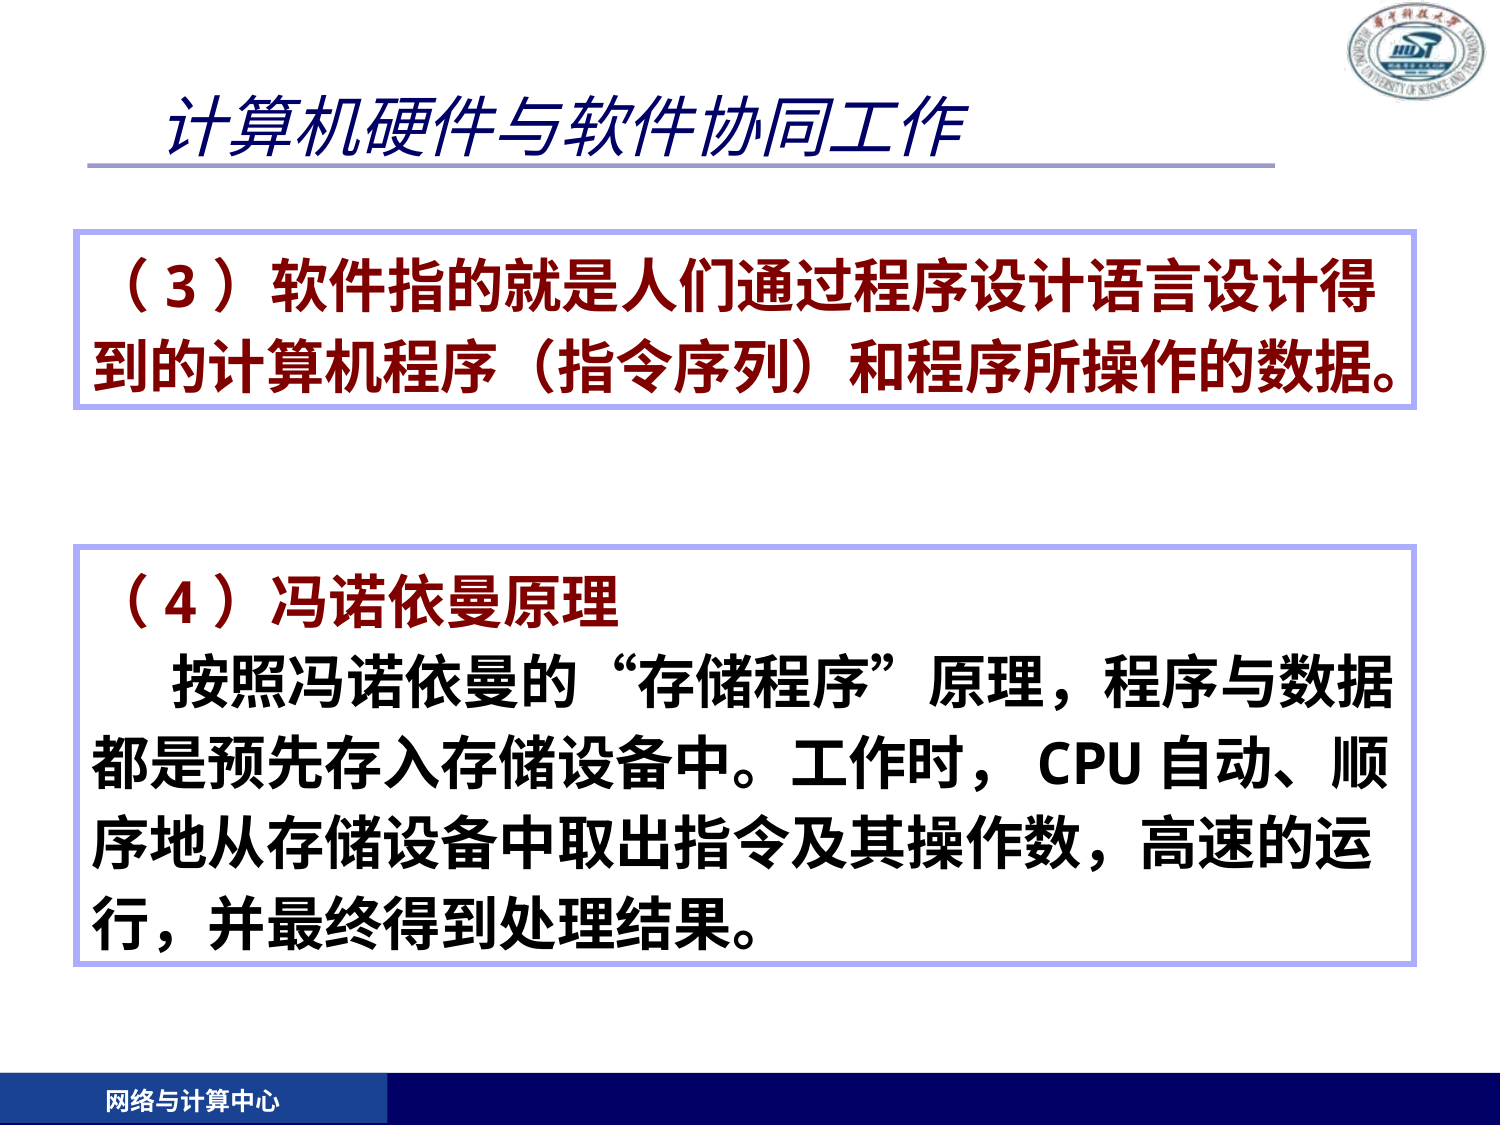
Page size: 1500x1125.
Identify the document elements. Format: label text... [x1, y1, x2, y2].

slide_number 网络与计算中心 [17, 1078, 368, 1116]
text_box （4）冯诺依曼原理 按照冯诺依曼的“存储程序”原理，程序与数据都是预先存入存储设备中。工作时，CPU自动、顺序地从存储设备中取出指令及其操作数，高速的运行，并最终得到处理结果。 [76, 547, 1414, 965]
text_box （3）软件指的就是人们通过程序设计语言设计得到的计算机程序（指令序列）和程序所操作的数据。 [76, 231, 1414, 408]
title 计算机硬件与软件协同工作 [144, 68, 1294, 182]
picture [1344, 0, 1489, 103]
